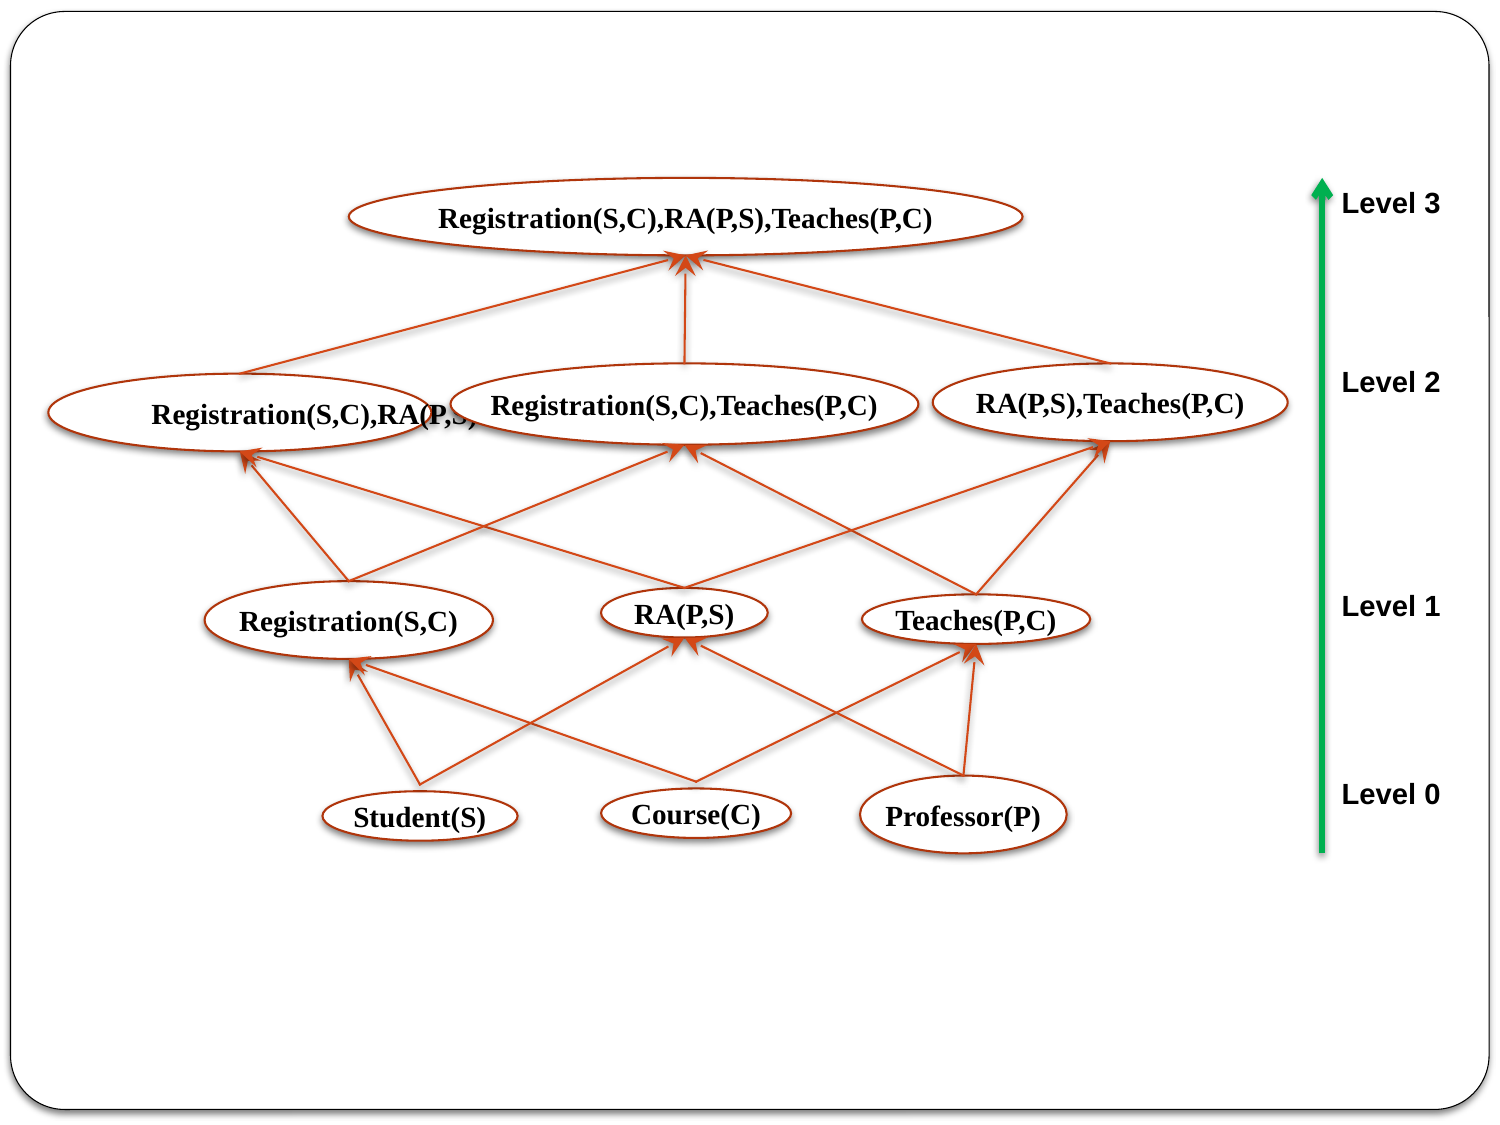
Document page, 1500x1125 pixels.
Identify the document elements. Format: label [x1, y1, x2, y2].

text_box [47, 177, 1454, 854]
